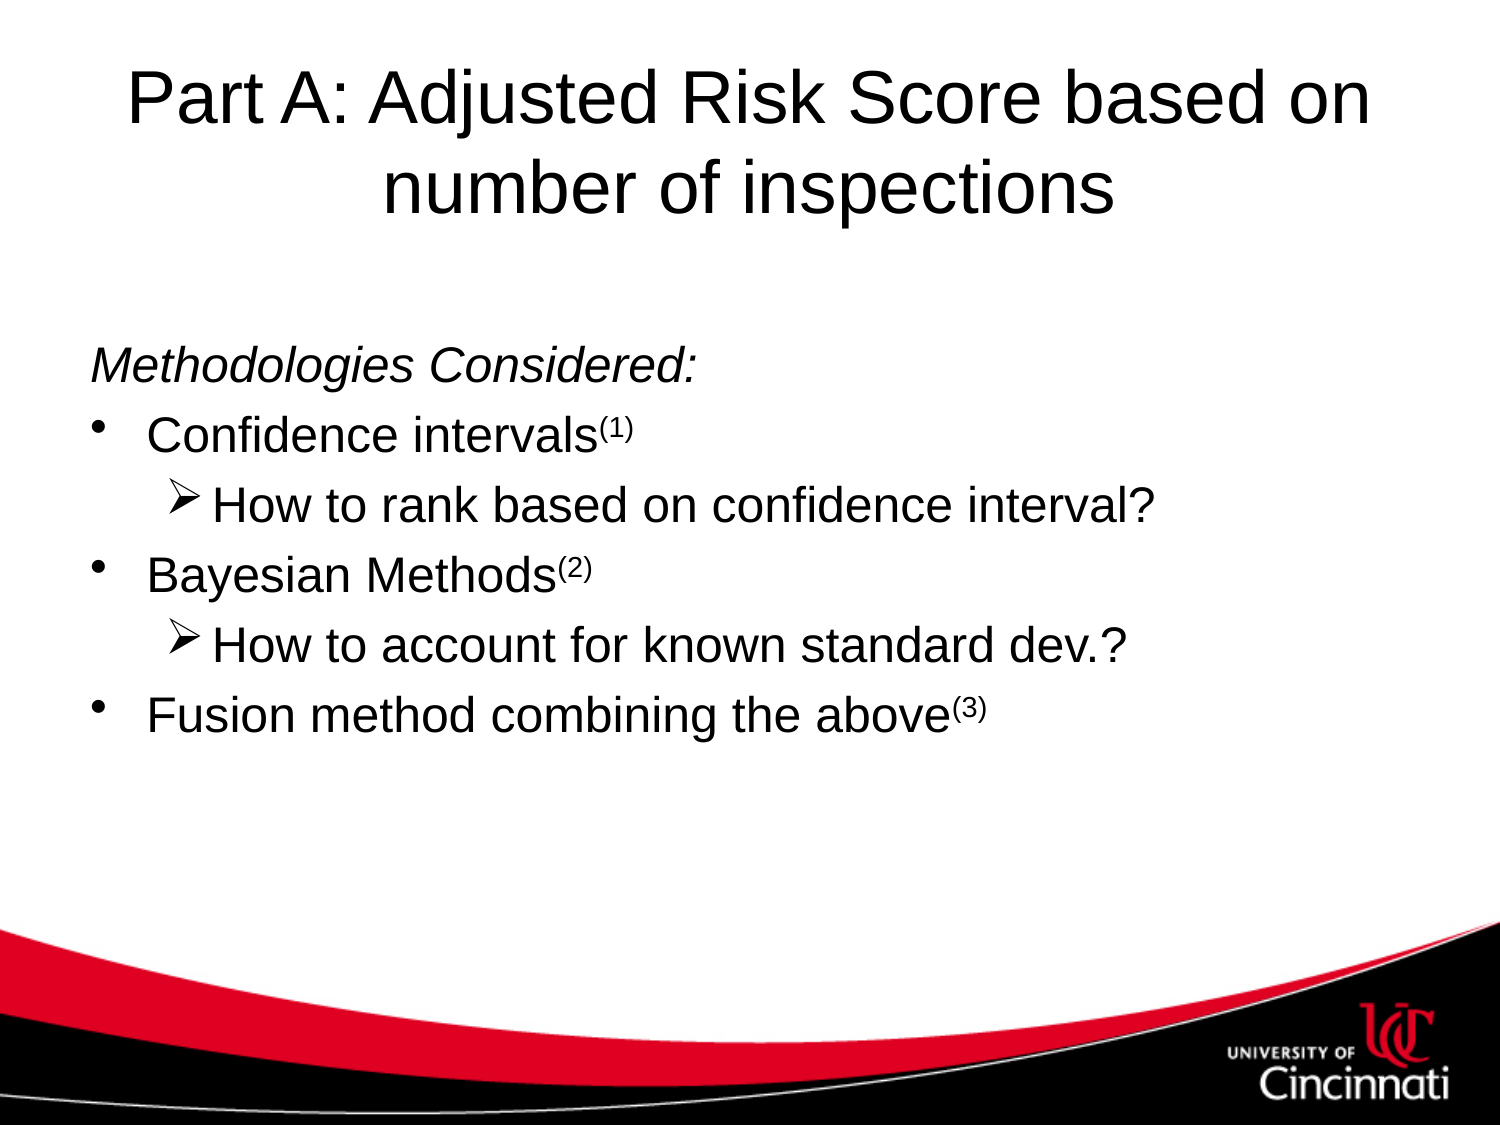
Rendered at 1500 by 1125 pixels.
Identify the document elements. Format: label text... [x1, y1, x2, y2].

list Methodologies Considered: Confidence intervals(1) How to rank based on confidence interval? Bayesian Methods(2) How to account for known standard dev.? Fusion method combining the above(3) [75, 324, 1425, 1068]
picture [0, 909, 1500, 1125]
title Part A: Adjusted Risk Score based on number of inspections [75, 45, 1425, 233]
